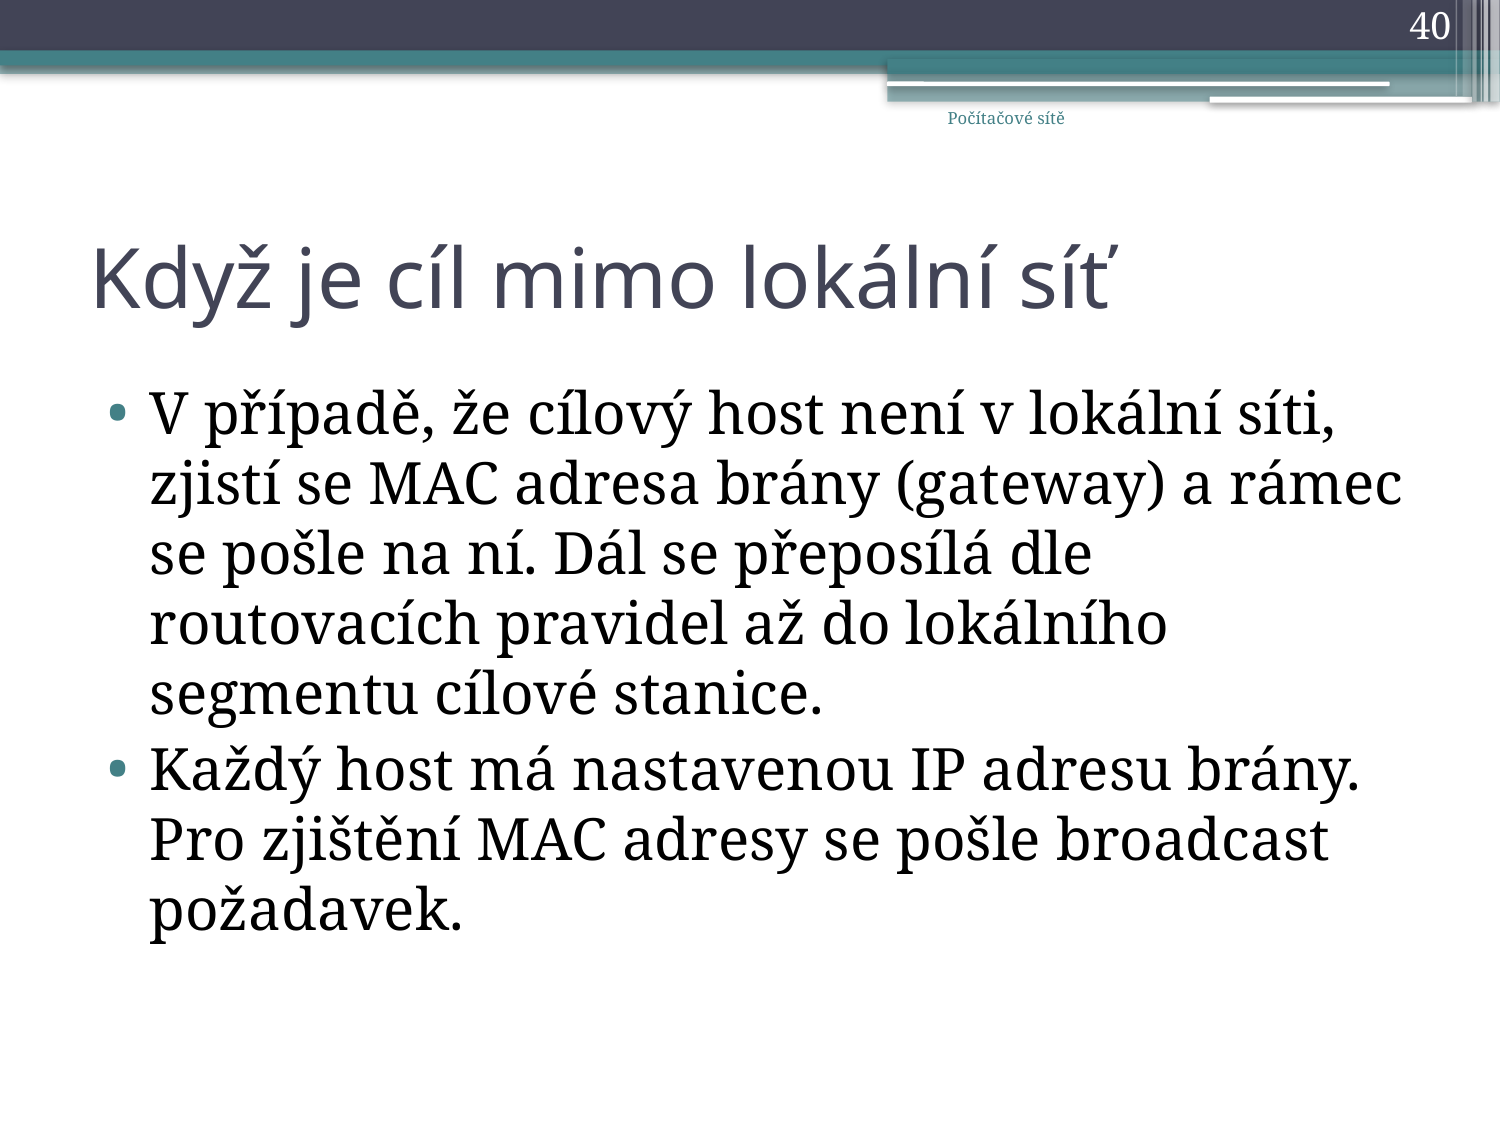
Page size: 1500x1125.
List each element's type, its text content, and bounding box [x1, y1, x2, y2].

list V případě, že cílový host není v lokální síti, zjistí se MAC adresa brány (gateway) a rámec se pošle na ní. Dál se přeposílá dle routovacích pravidel až do lokálního segmentu cílové stanice. Každý host má nastavenou IP adresu brány. Pro zjištění MAC adresy se pošle broadcast požadavek. [75, 368, 1425, 1079]
title Když je cíl mimo lokální síť [75, 187, 1425, 363]
footer Počítačové sítě [862, 100, 1080, 176]
slide_number 40 [1341, 0, 1466, 61]
